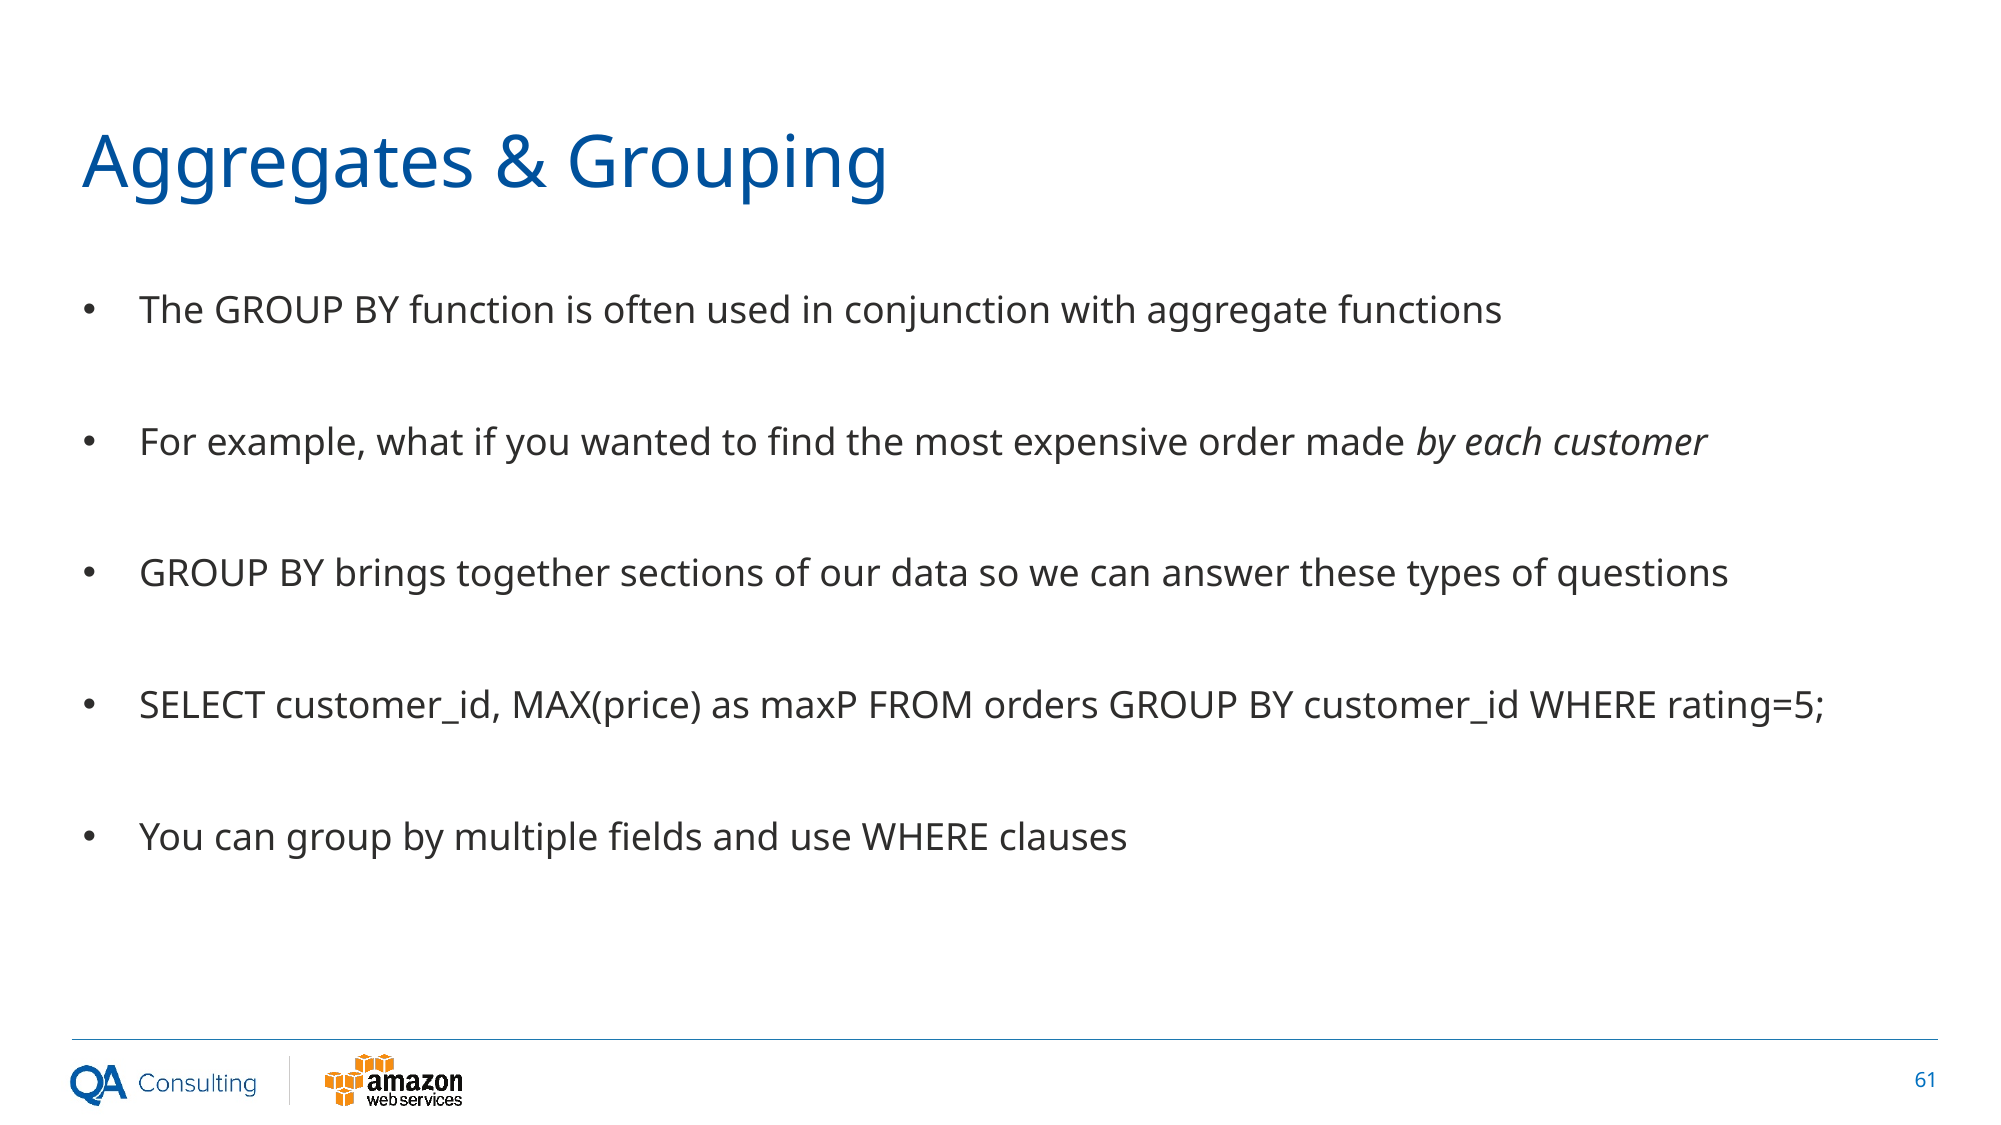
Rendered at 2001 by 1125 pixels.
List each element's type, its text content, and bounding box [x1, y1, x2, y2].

list The GROUP BY function is often used in conjunction with aggregate functions For example, what if you wanted to find the most expensive order made by each customer GROUP BY brings together sections of our data so we can answer these types of questions SELECT customer_id, MAX(price) as maxP FROM orders GROUP BY customer_id WHERE rating=5; You can group by multiple fields and use WHERE clauses [67, 278, 1939, 1025]
picture [325, 1054, 462, 1106]
picture [48, 1047, 277, 1121]
title Aggregates & Grouping [67, 106, 1565, 210]
